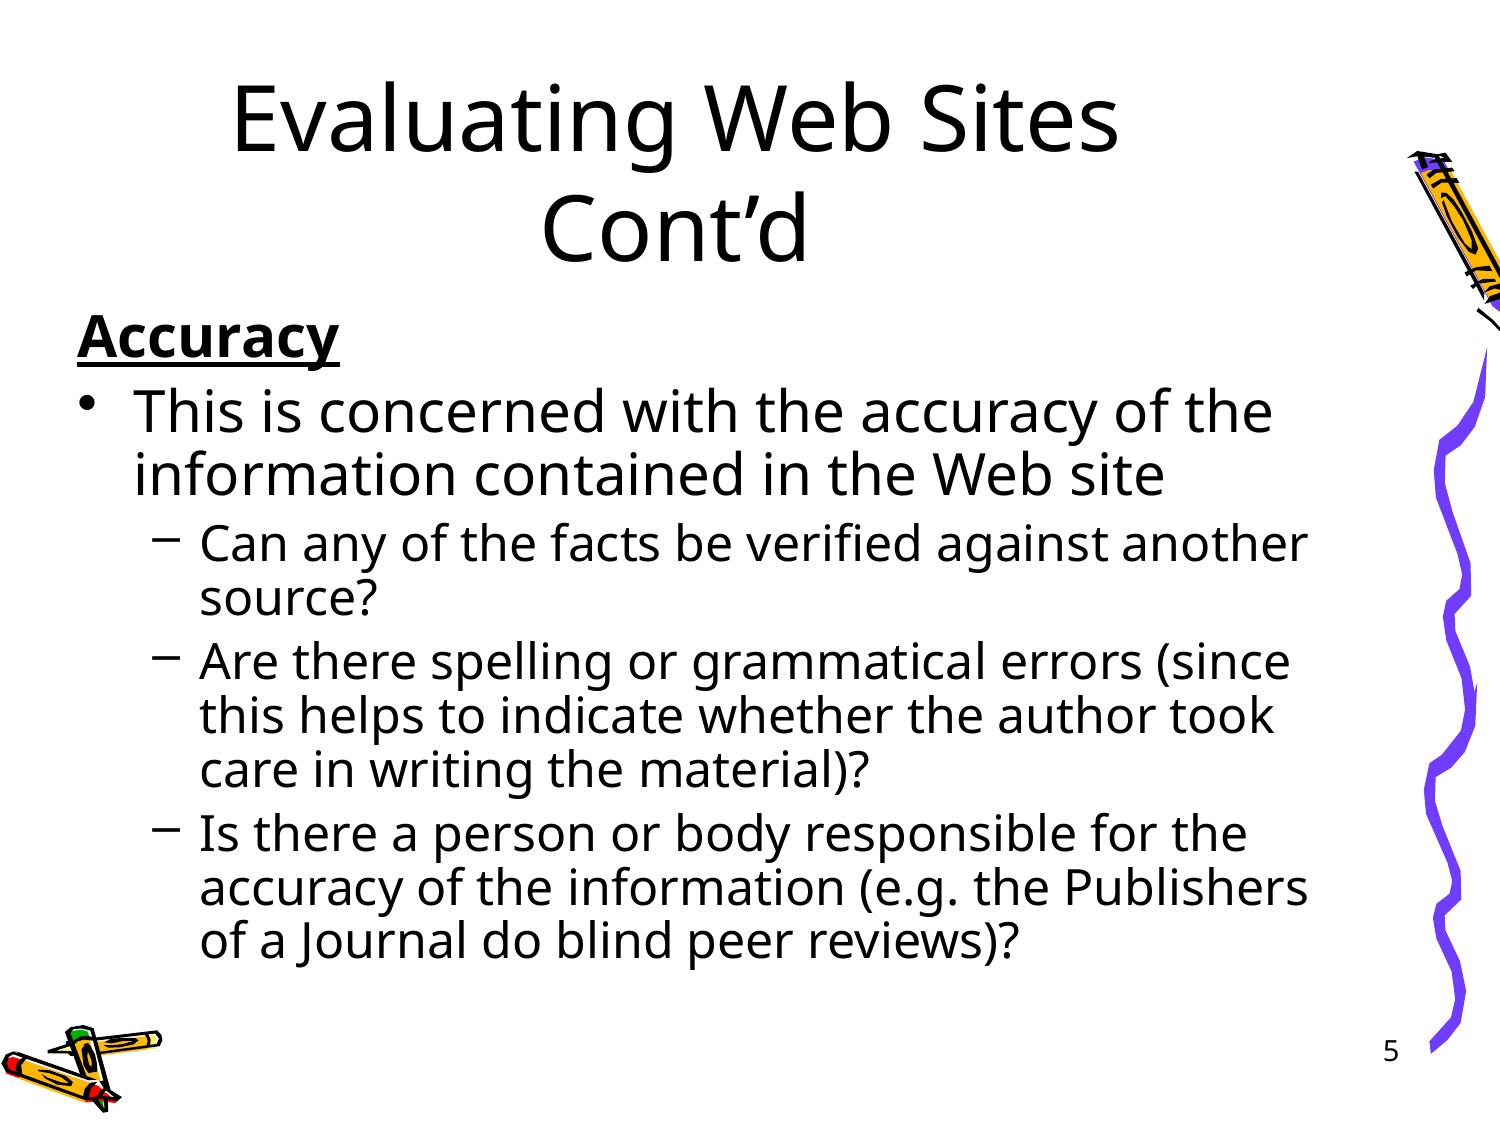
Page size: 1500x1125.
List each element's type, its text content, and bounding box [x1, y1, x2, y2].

slide_number 5 [1101, 1024, 1415, 1101]
list Accuracy This is concerned with the accuracy of the information contained in the Web site Can any of the facts be verified against another source? Are there spelling or grammatical errors (since this helps to indicate whether the author took care in writing the material)? Is there a person or body responsible for the accuracy of the information (e.g. the Publishers of a Journal do blind peer reviews)? [62, 299, 1376, 1013]
title Evaluating Web Sites Cont’d [112, 24, 1240, 288]
